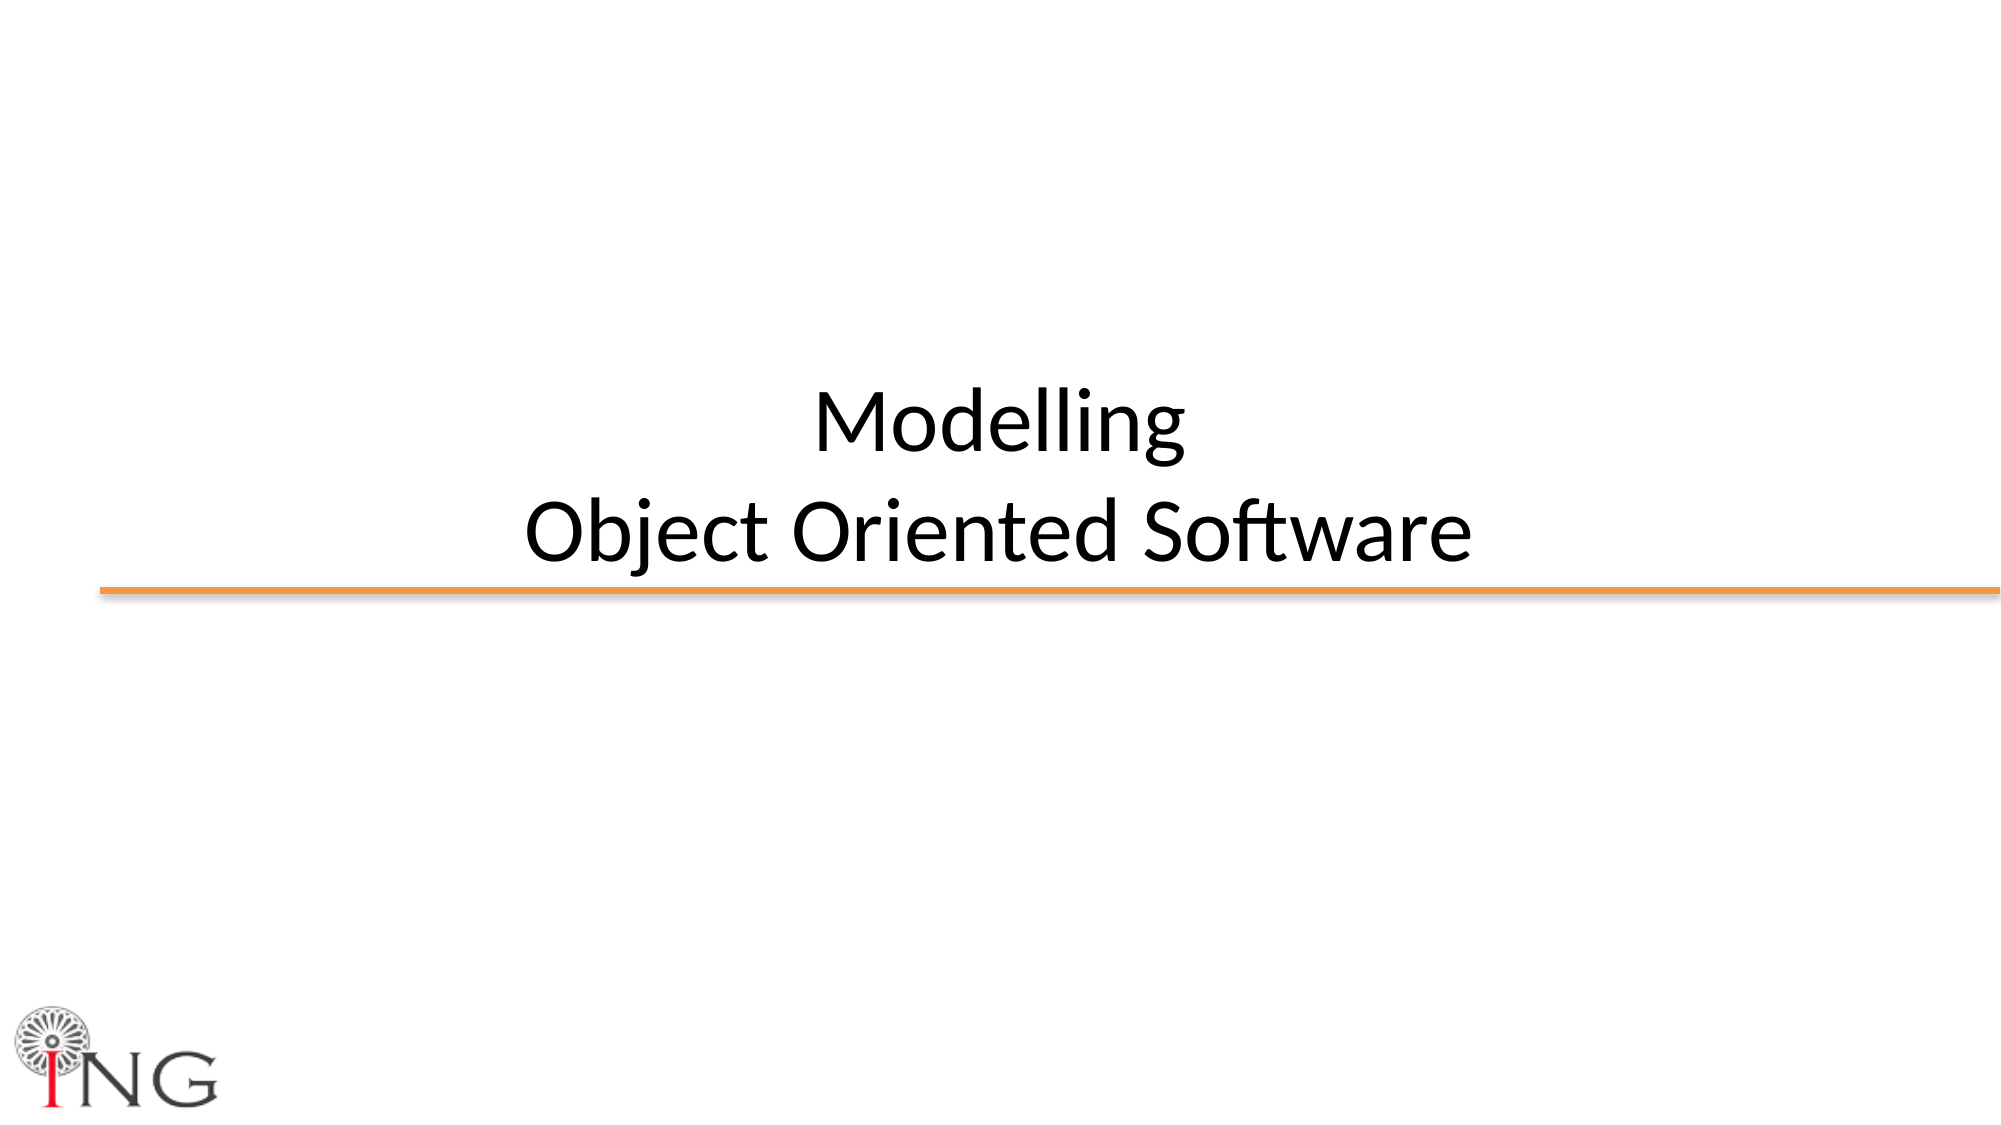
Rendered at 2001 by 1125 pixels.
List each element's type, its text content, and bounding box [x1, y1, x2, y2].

title Modelling Object Oriented Software [150, 349, 1850, 591]
picture [0, 987, 244, 1125]
